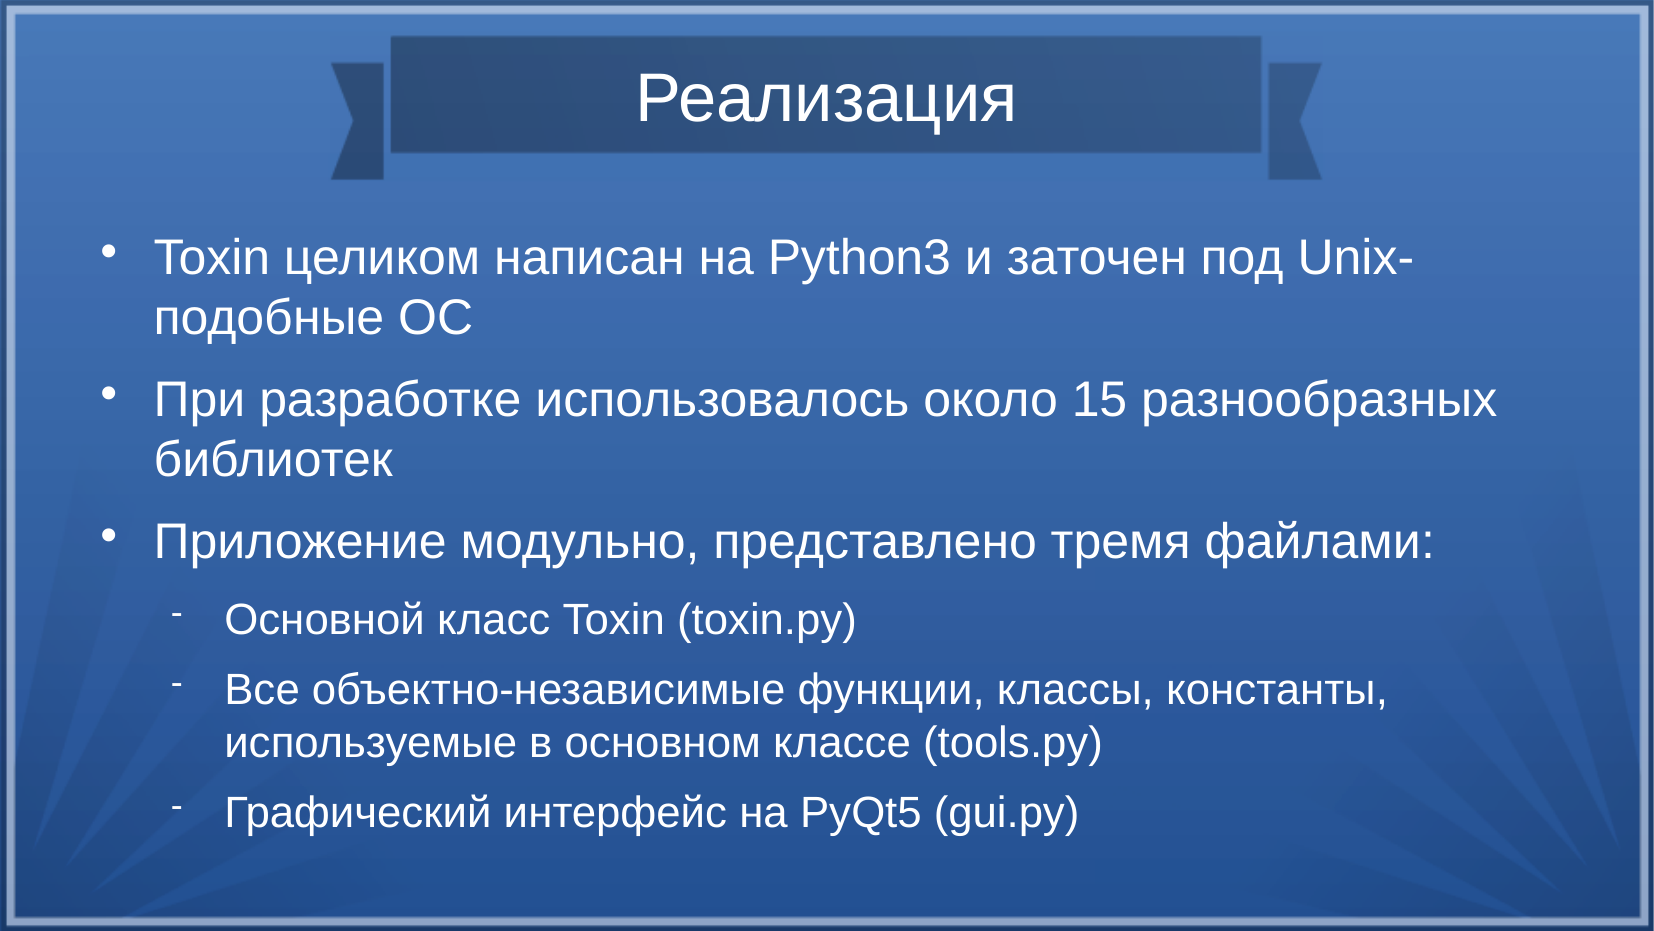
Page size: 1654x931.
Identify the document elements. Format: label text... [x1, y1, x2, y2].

picture [0, 0, 1654, 931]
text_box Реализация [389, 35, 1264, 154]
text_box Toxin целиком написан на Python3 и заточен под Unix-подобные ОС При разработке использовалось около 15 разнообразных библиотек Приложение модульно, представлено тремя файлами: Основной класс Toxin (toxin.py) Все объектно-независимые функции, классы, константы, используемые в основном классе (tools.py) Графический интерфейс на PyQt5 (gui.py) [82, 224, 1571, 848]
